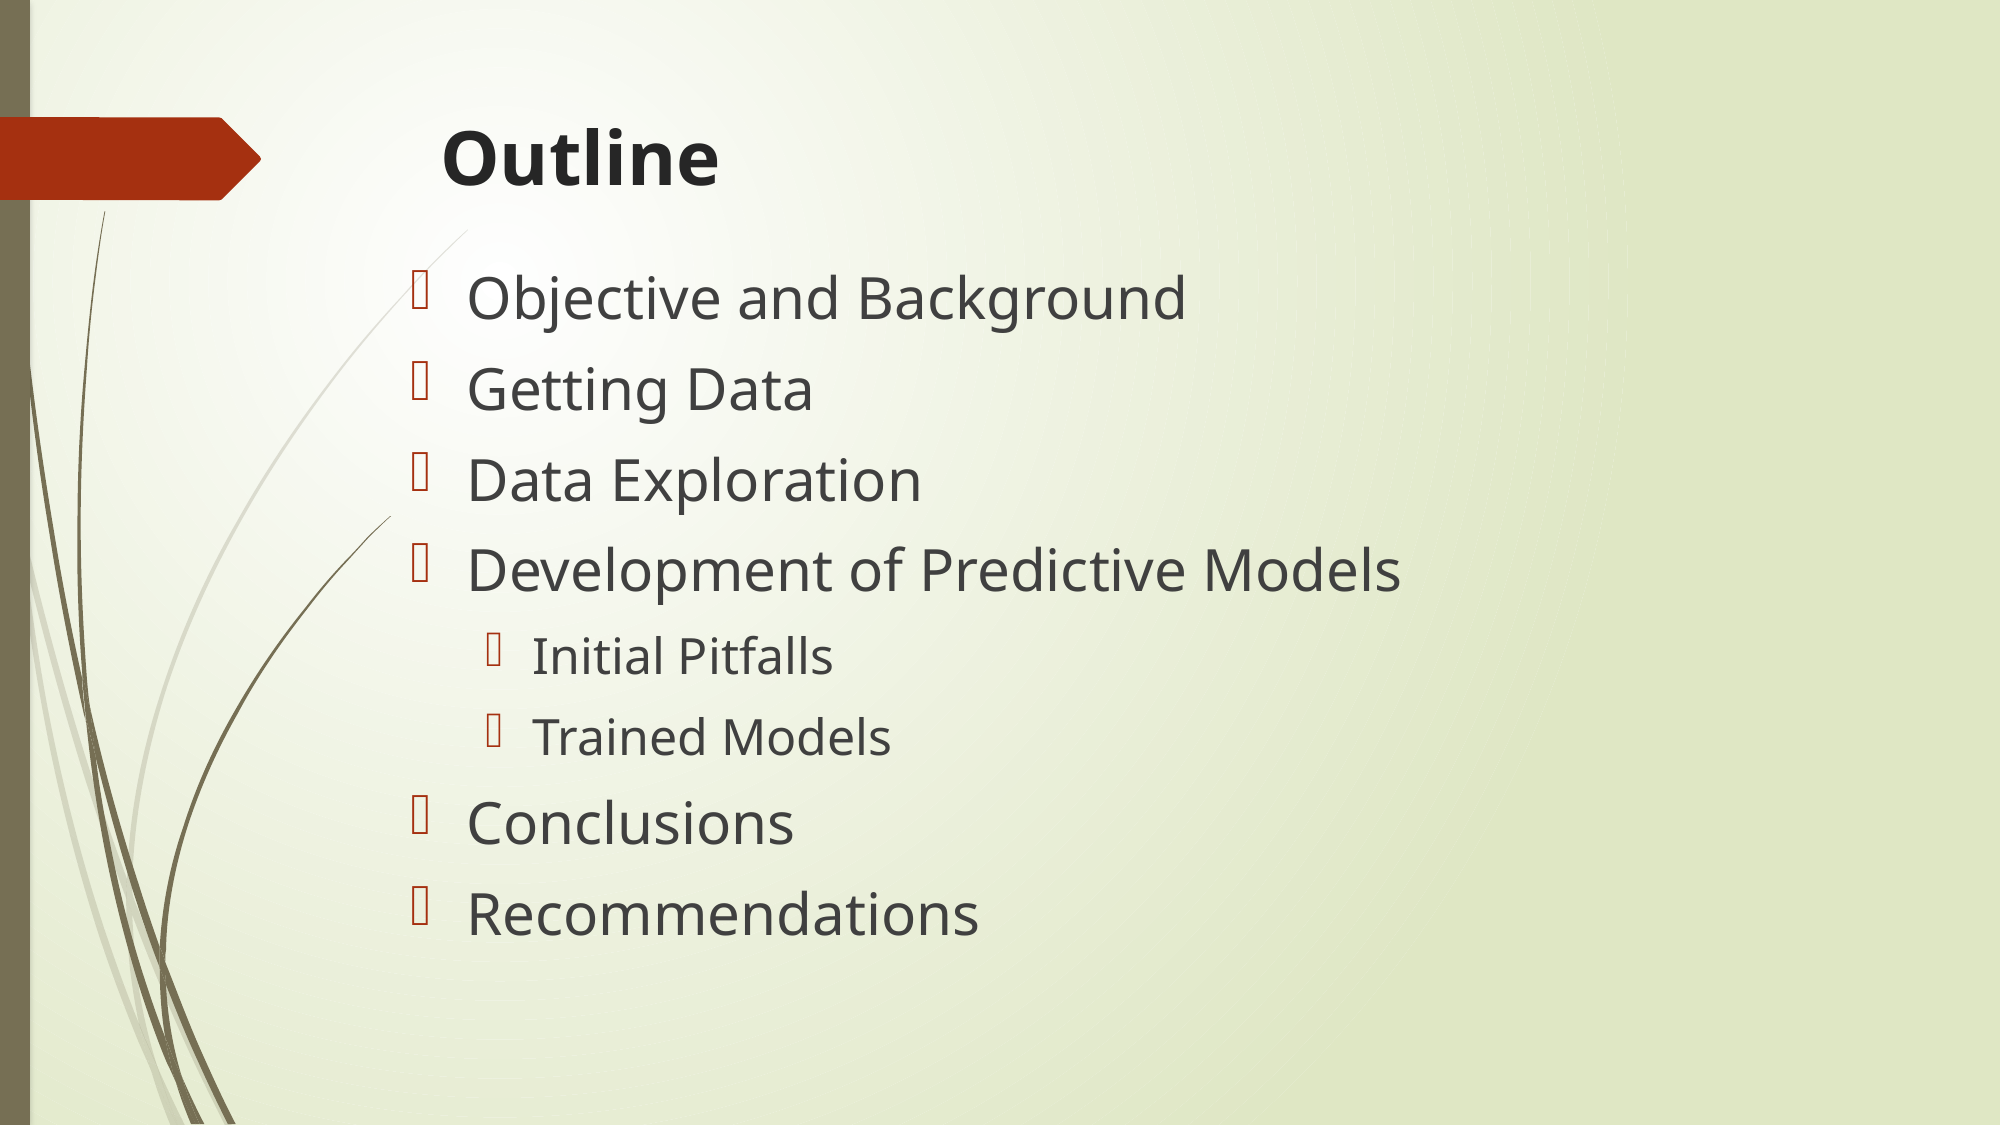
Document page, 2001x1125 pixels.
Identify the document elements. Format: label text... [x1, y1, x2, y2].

title Outline [425, 102, 1888, 313]
list Objective and Background Getting Data Data Exploration Development of Predictive Models Initial Pitfalls Trained Models Conclusions Recommendations [395, 253, 1858, 1093]
